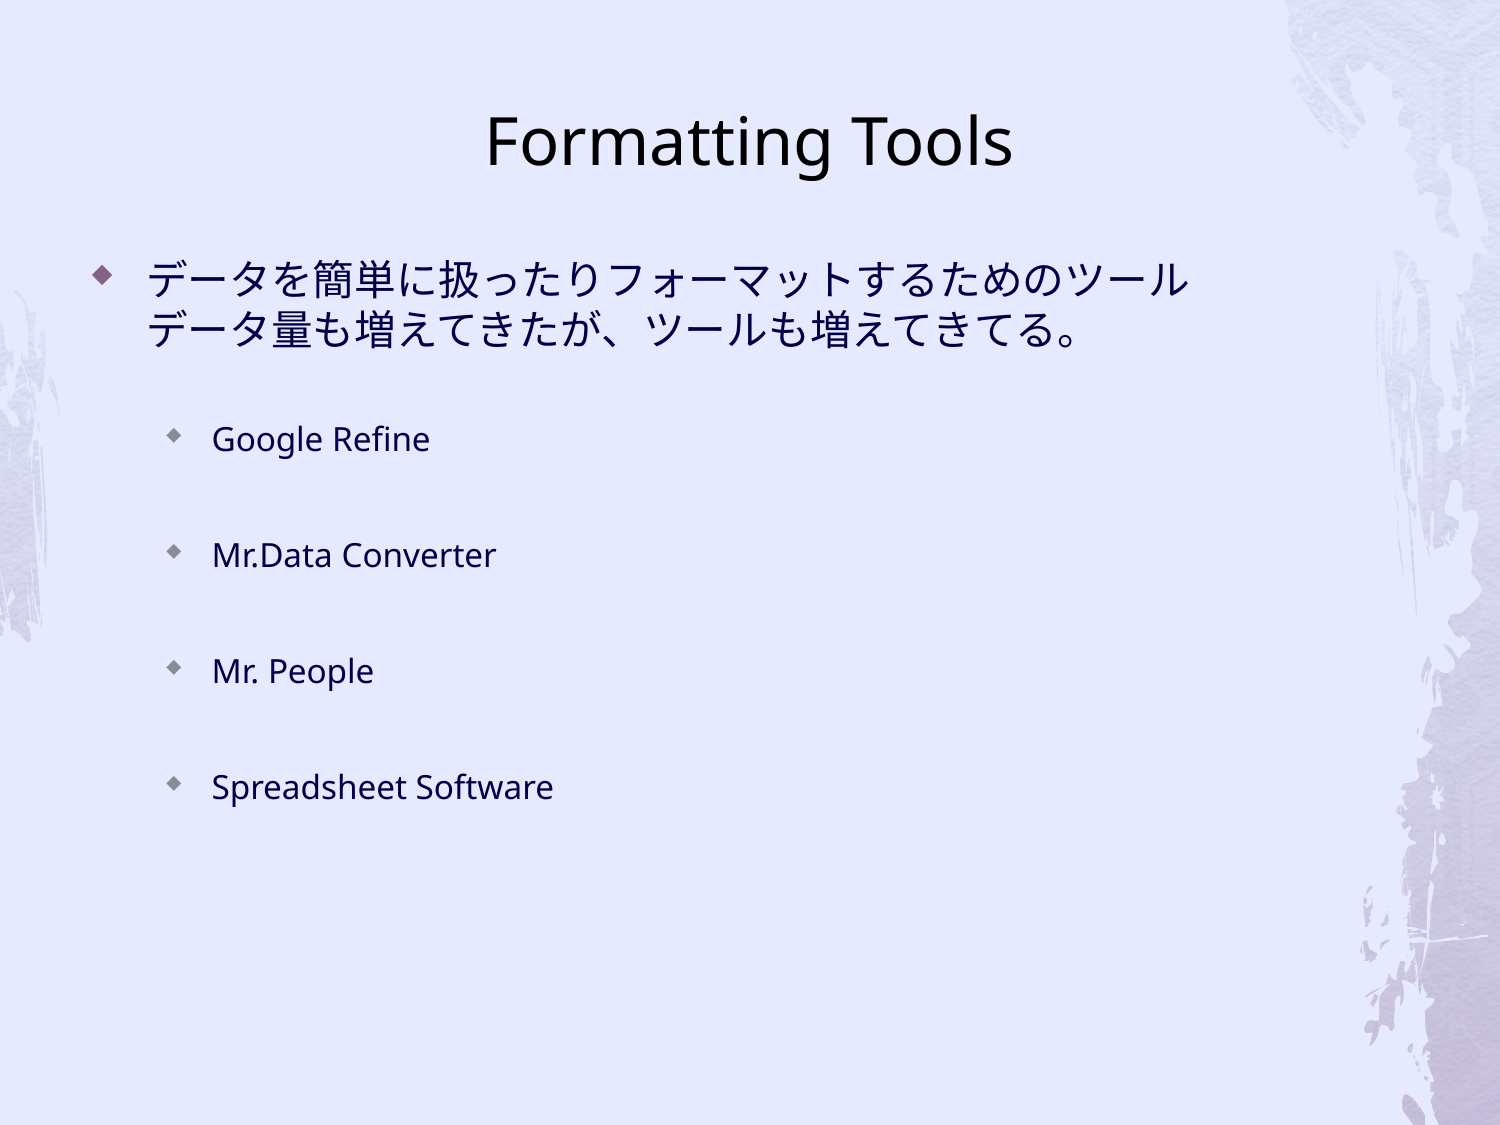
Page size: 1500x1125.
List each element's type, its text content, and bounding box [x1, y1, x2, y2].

title Formatting Tools [75, 45, 1425, 233]
list データを簡単に扱ったりフォーマットするためのツール データ量も増えてきたが、ツールも増えてきてる。 Google Refine Mr.Data Converter Mr. People Spreadsheet Software [75, 246, 1425, 989]
